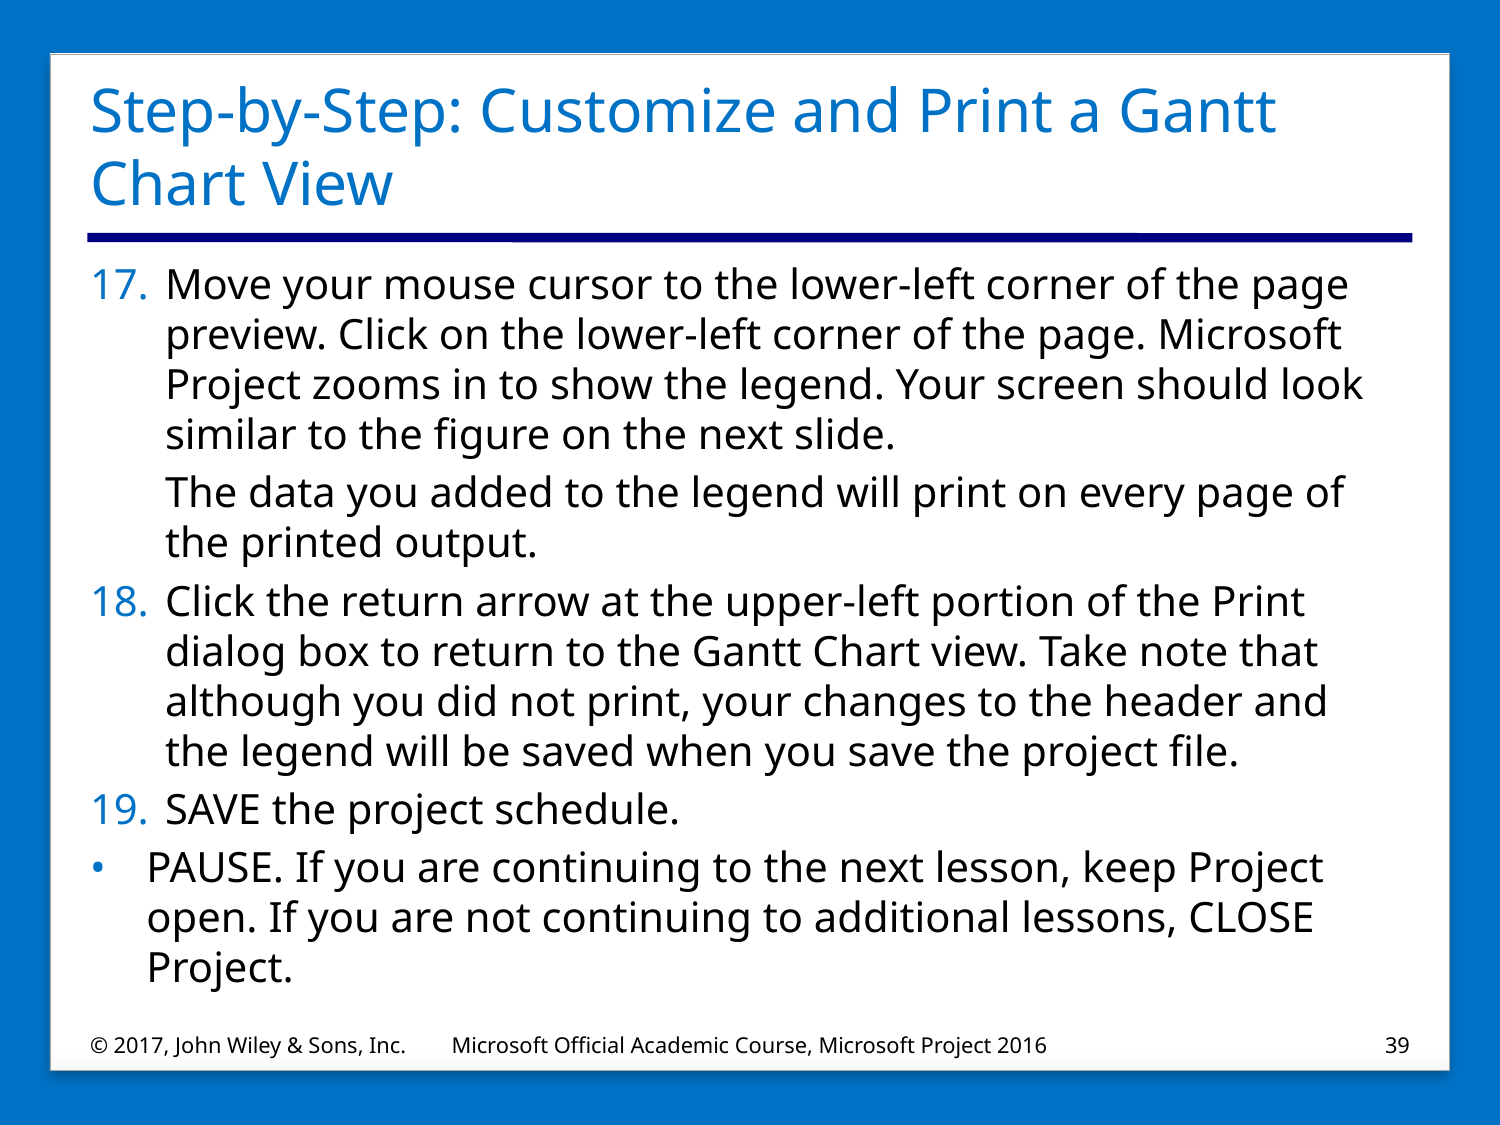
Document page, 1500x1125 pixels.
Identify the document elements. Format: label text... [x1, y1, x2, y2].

footer Microsoft Official Academic Course, Microsoft Project 2016 [431, 1024, 1069, 1103]
title Step-by-Step: Customize and Print a Gantt Chart View [74, 74, 1426, 226]
slide_number © 2017, John Wiley & Sons, Inc. [74, 1024, 426, 1103]
list Move your mouse cursor to the lower‐left corner of the page preview. Click on the lower‐left corner of the page. Microsoft Project zooms in to show the legend. Your screen should look similar to the figure on the next slide. The data you added to the legend will print on every page of the printed output. Click the return arrow at the upper‐left portion of the Print dialog box to return to the Gantt Chart view. Take note that although you did not print, your changes to the header and the legend will be saved when you save the project file. SAVE the project schedule. PAUSE. If you are continuing to the next lesson, keep Project open. If you are not continuing to additional lessons, CLOSE Project. [75, 249, 1413, 1063]
slide_number 39 [1074, 1024, 1426, 1103]
